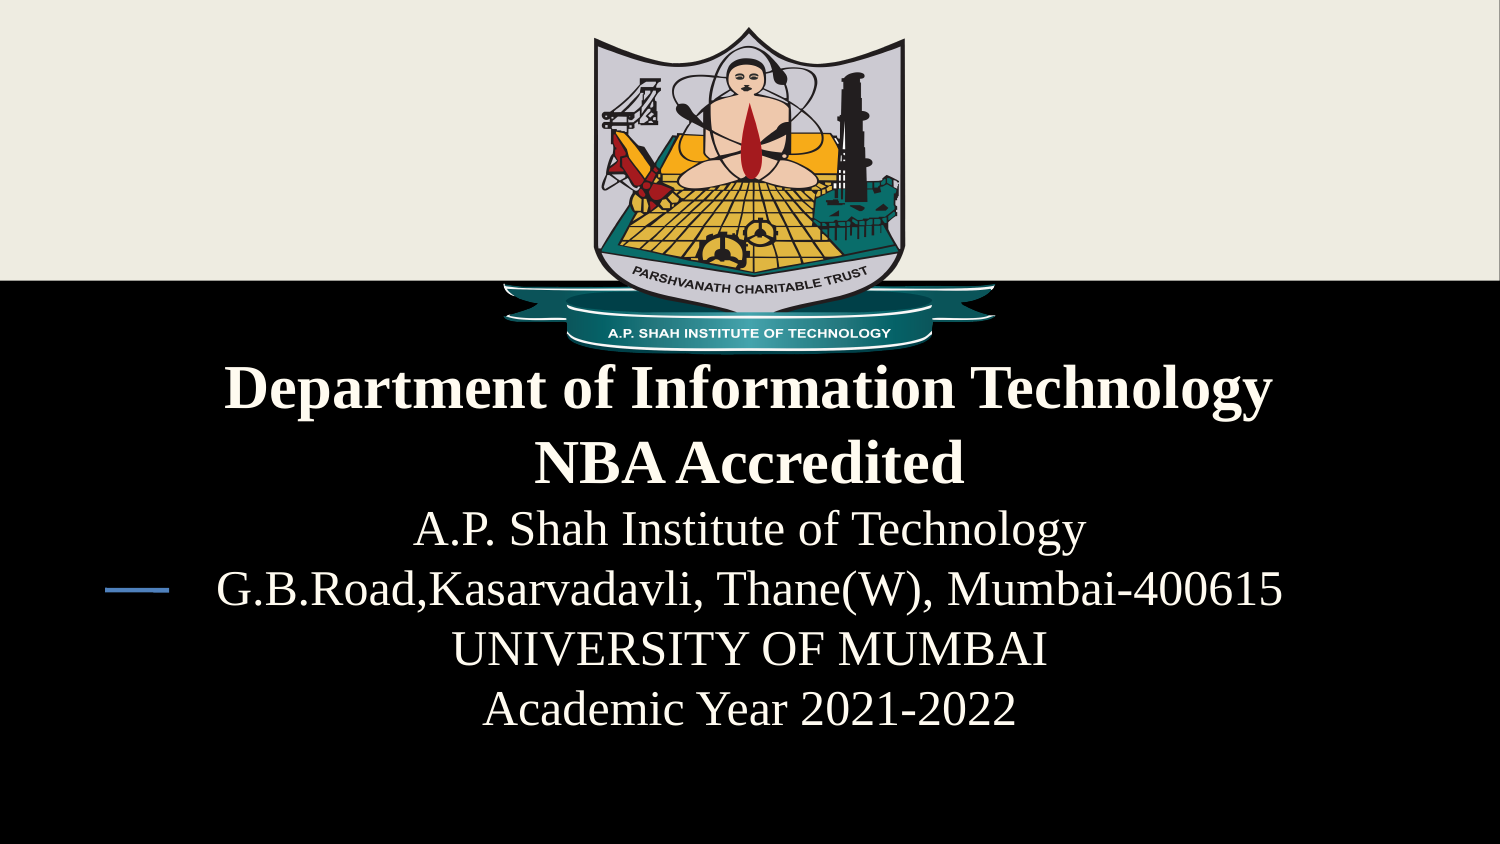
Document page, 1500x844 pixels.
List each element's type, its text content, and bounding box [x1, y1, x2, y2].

text_box Department of Information Technology NBA Accredited A.P. Shah Institute of Technology G.B.Road,Kasarvadavli, Thane(W), Mumbai-400615 UNIVERSITY OF MUMBAI Academic Year 2021-2022 [84, 365, 1416, 751]
picture [503, 27, 996, 356]
